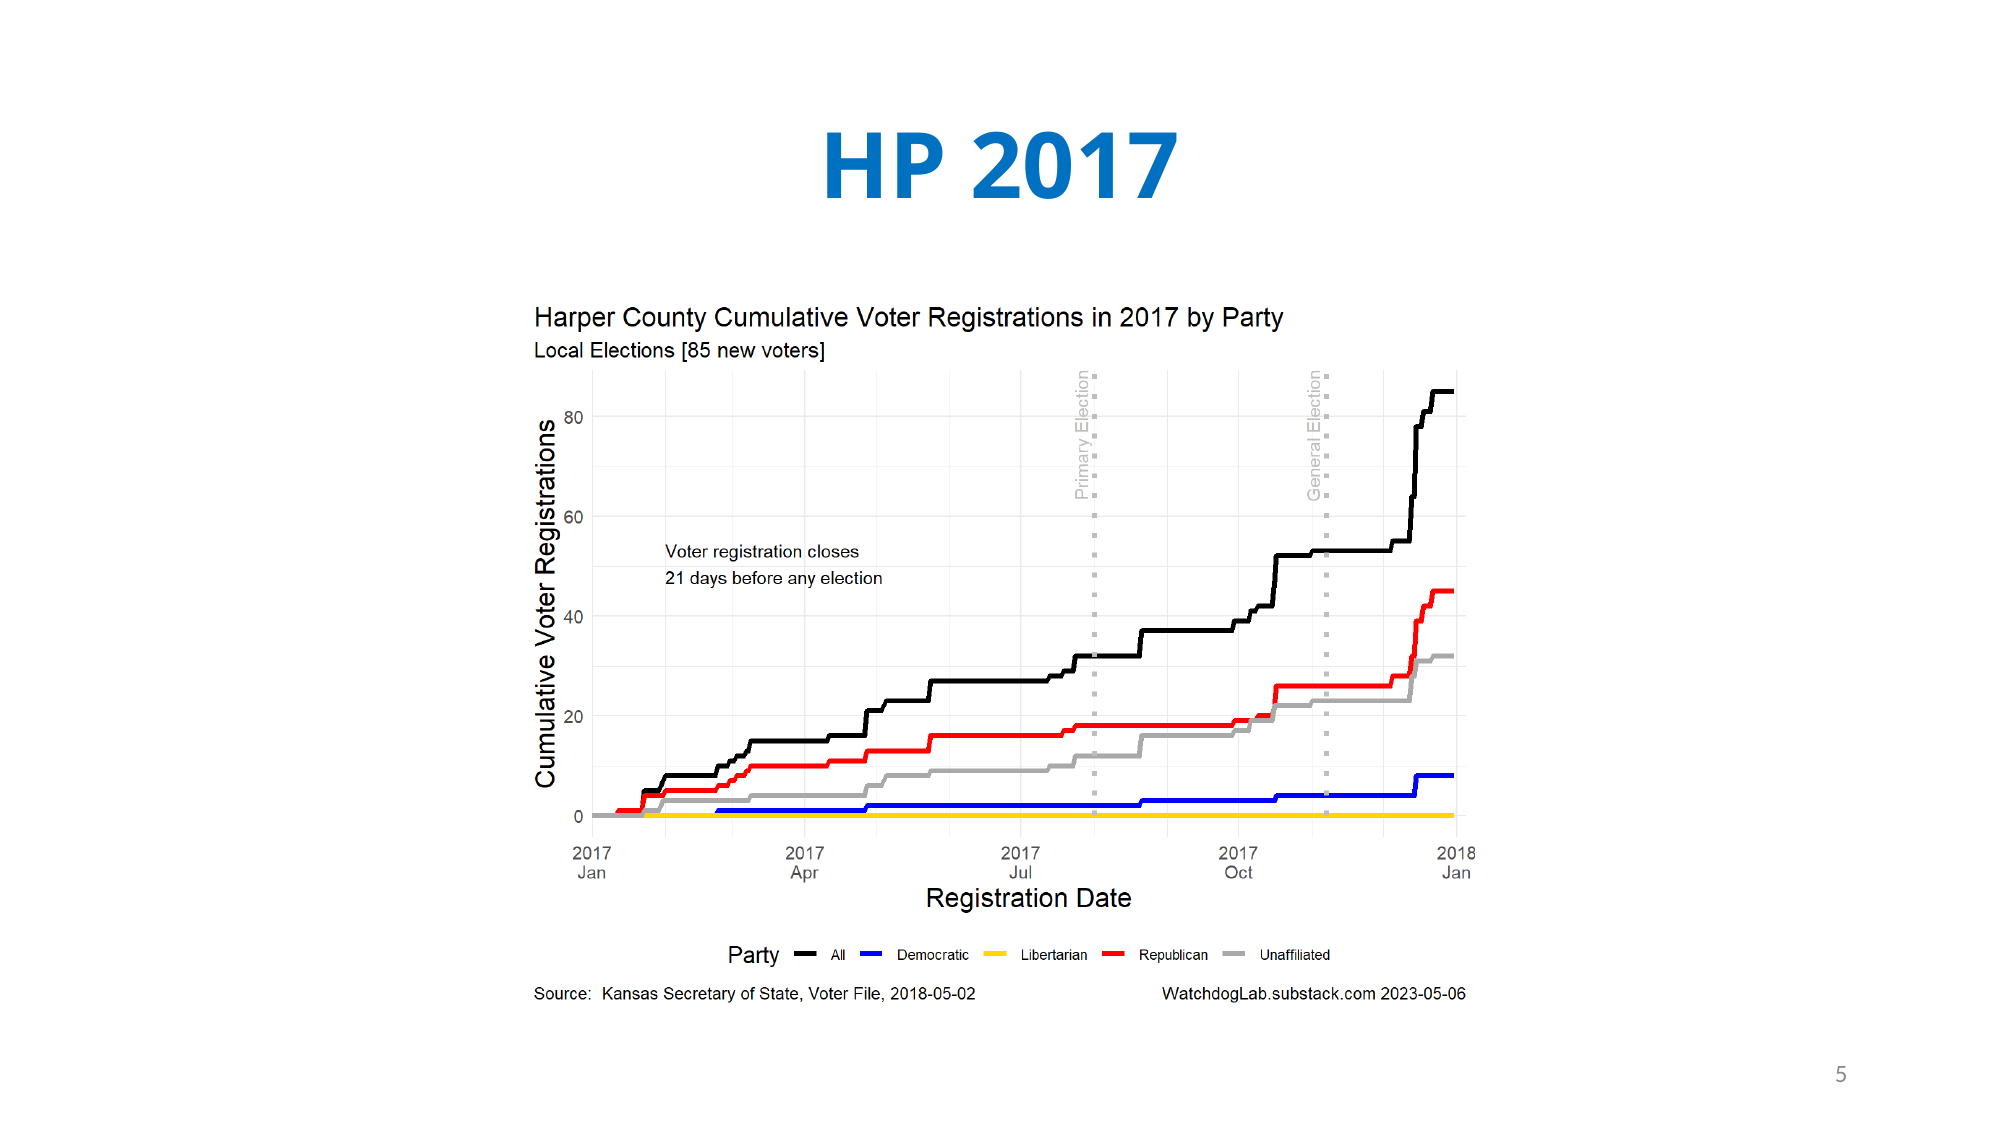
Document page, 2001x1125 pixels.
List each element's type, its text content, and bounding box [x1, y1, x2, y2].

title HP 2017 [137, 59, 1863, 278]
picture [524, 297, 1475, 1011]
slide_number ‹#› [1412, 1042, 1863, 1103]
